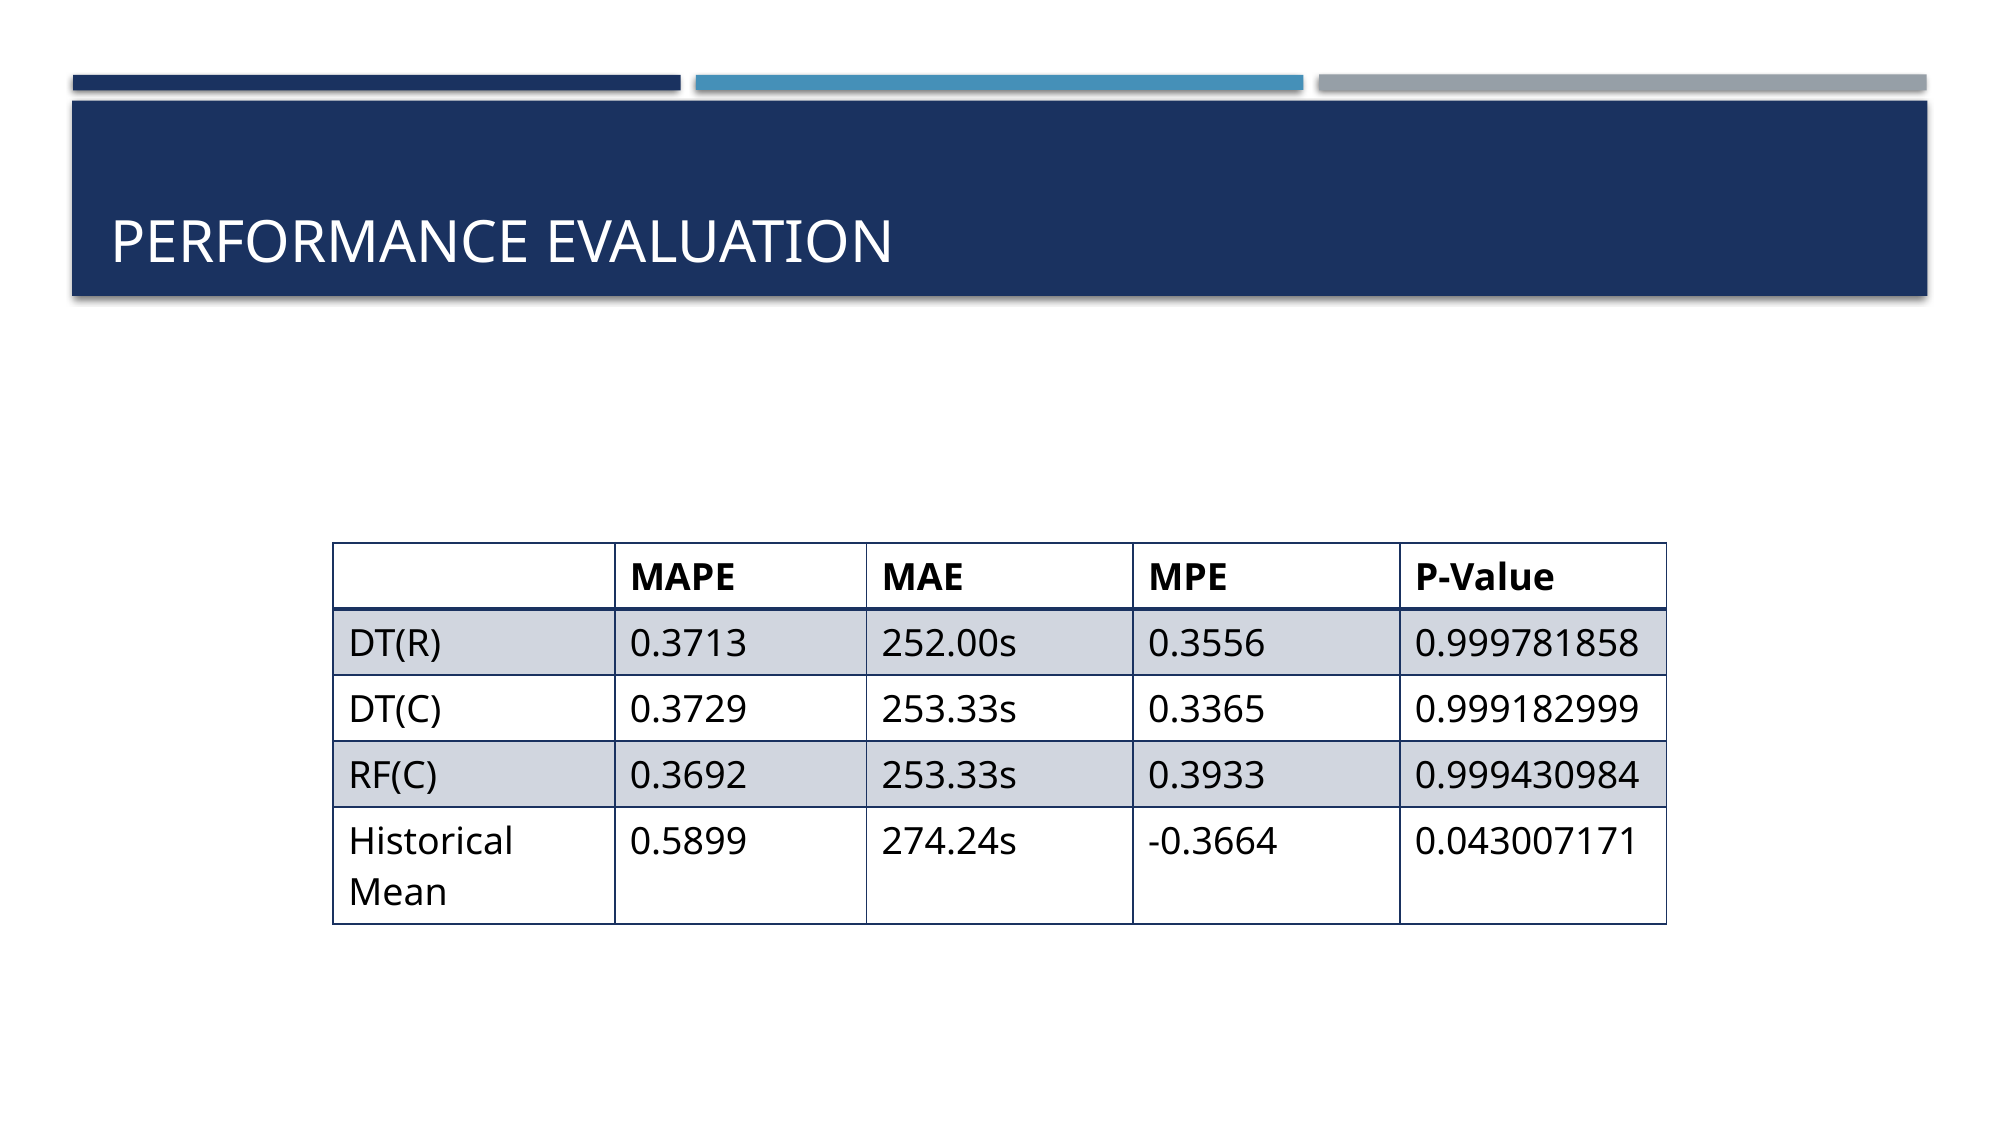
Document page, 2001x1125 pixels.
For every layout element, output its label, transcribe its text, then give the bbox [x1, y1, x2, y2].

table_cell DT(C) [334, 676, 614, 740]
table_cell 0.999781858 [1401, 611, 1666, 674]
table_cell 0.5899 [616, 808, 866, 923]
table_cell -0.3664 [1134, 808, 1399, 923]
table_cell DT(R) [334, 611, 614, 674]
table_cell 0.3933 [1134, 742, 1399, 806]
table_cell 252.00s [867, 611, 1132, 674]
title Performance evaluation [95, 115, 1905, 282]
table_header [334, 544, 614, 607]
table_cell 0.3365 [1134, 676, 1399, 740]
table_cell 0.999430984 [1401, 742, 1666, 806]
table_header MAE [867, 544, 1132, 607]
table_header MAPE [616, 544, 866, 607]
table_cell 0.999182999 [1401, 676, 1666, 740]
table_cell 253.33s [867, 676, 1132, 740]
table_cell Historical Mean [334, 808, 614, 923]
table_header P-Value [1401, 544, 1666, 607]
table_cell 0.3713 [616, 611, 866, 674]
table_cell 274.24s [867, 808, 1132, 923]
table_cell 0.3556 [1134, 611, 1399, 674]
table_header MPE [1134, 544, 1399, 607]
table_cell 0.3729 [616, 676, 866, 740]
table_cell RF(C) [334, 742, 614, 806]
table_cell 253.33s [867, 742, 1132, 806]
table_cell 0.043007171 [1401, 808, 1666, 923]
table_cell 0.3692 [616, 742, 866, 806]
